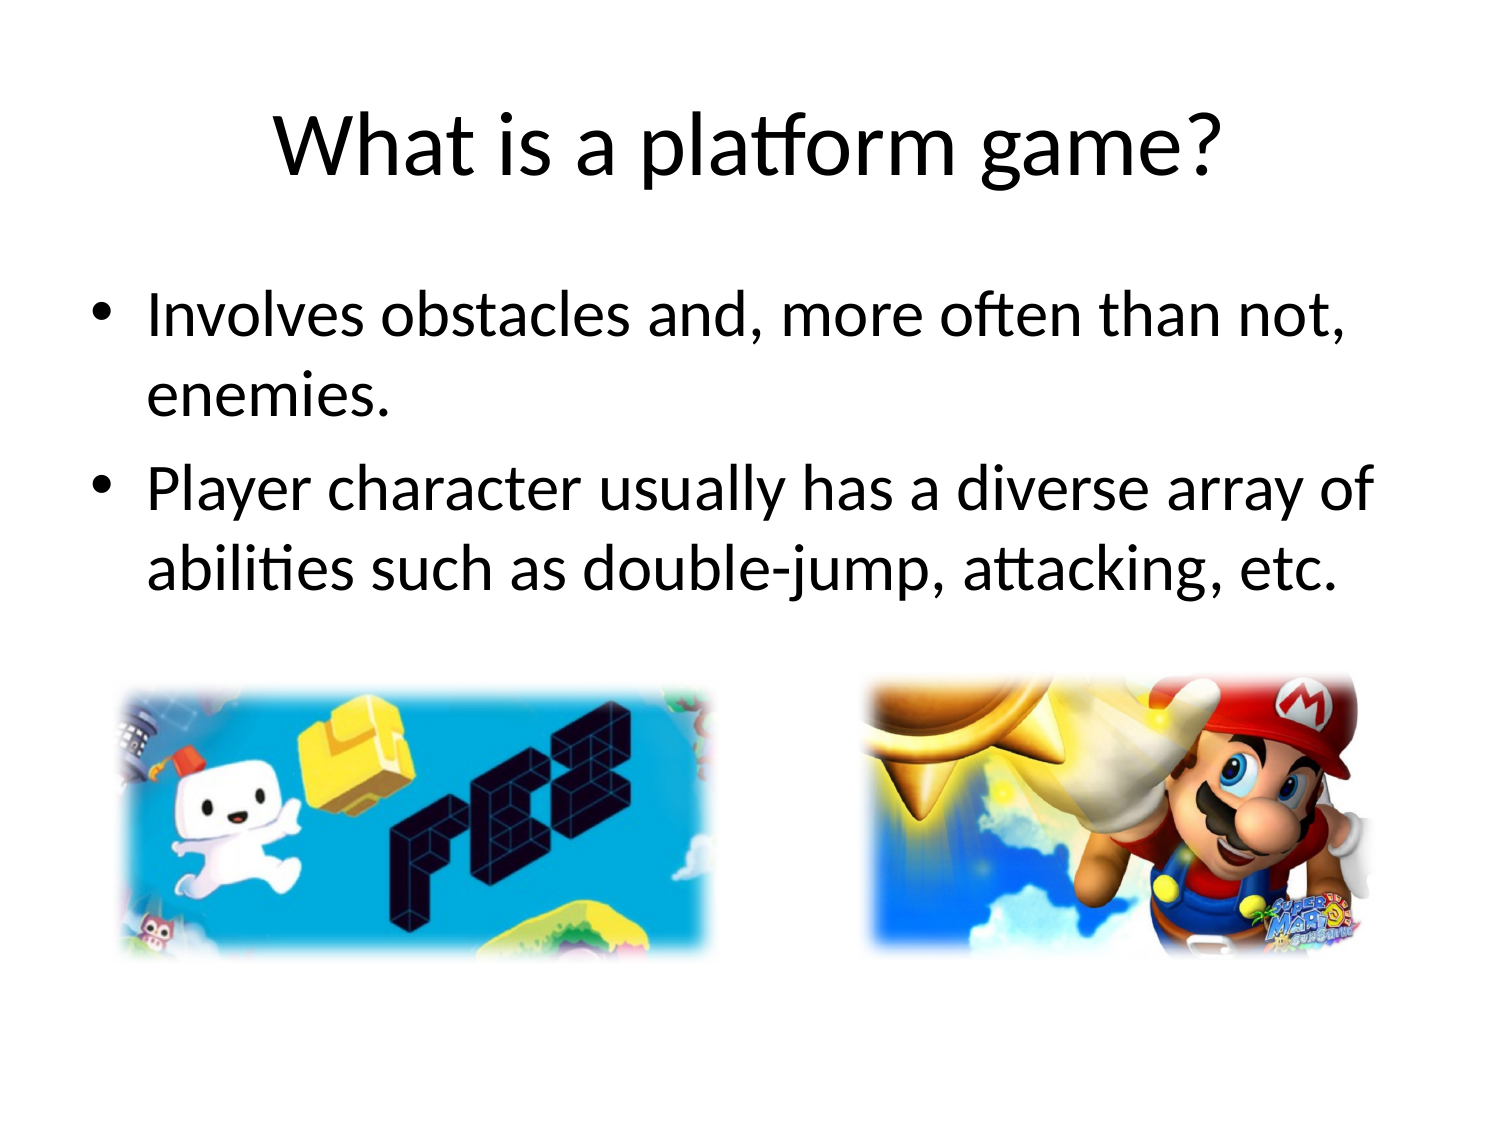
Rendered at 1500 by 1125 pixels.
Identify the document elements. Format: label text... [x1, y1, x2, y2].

picture [111, 680, 719, 965]
picture [856, 668, 1377, 962]
title What is a platform game? [75, 45, 1425, 233]
list Involves obstacles and, more often than not, enemies. Player character usually has a diverse array of abilities such as double-jump, attacking, etc. [75, 262, 1425, 1005]
